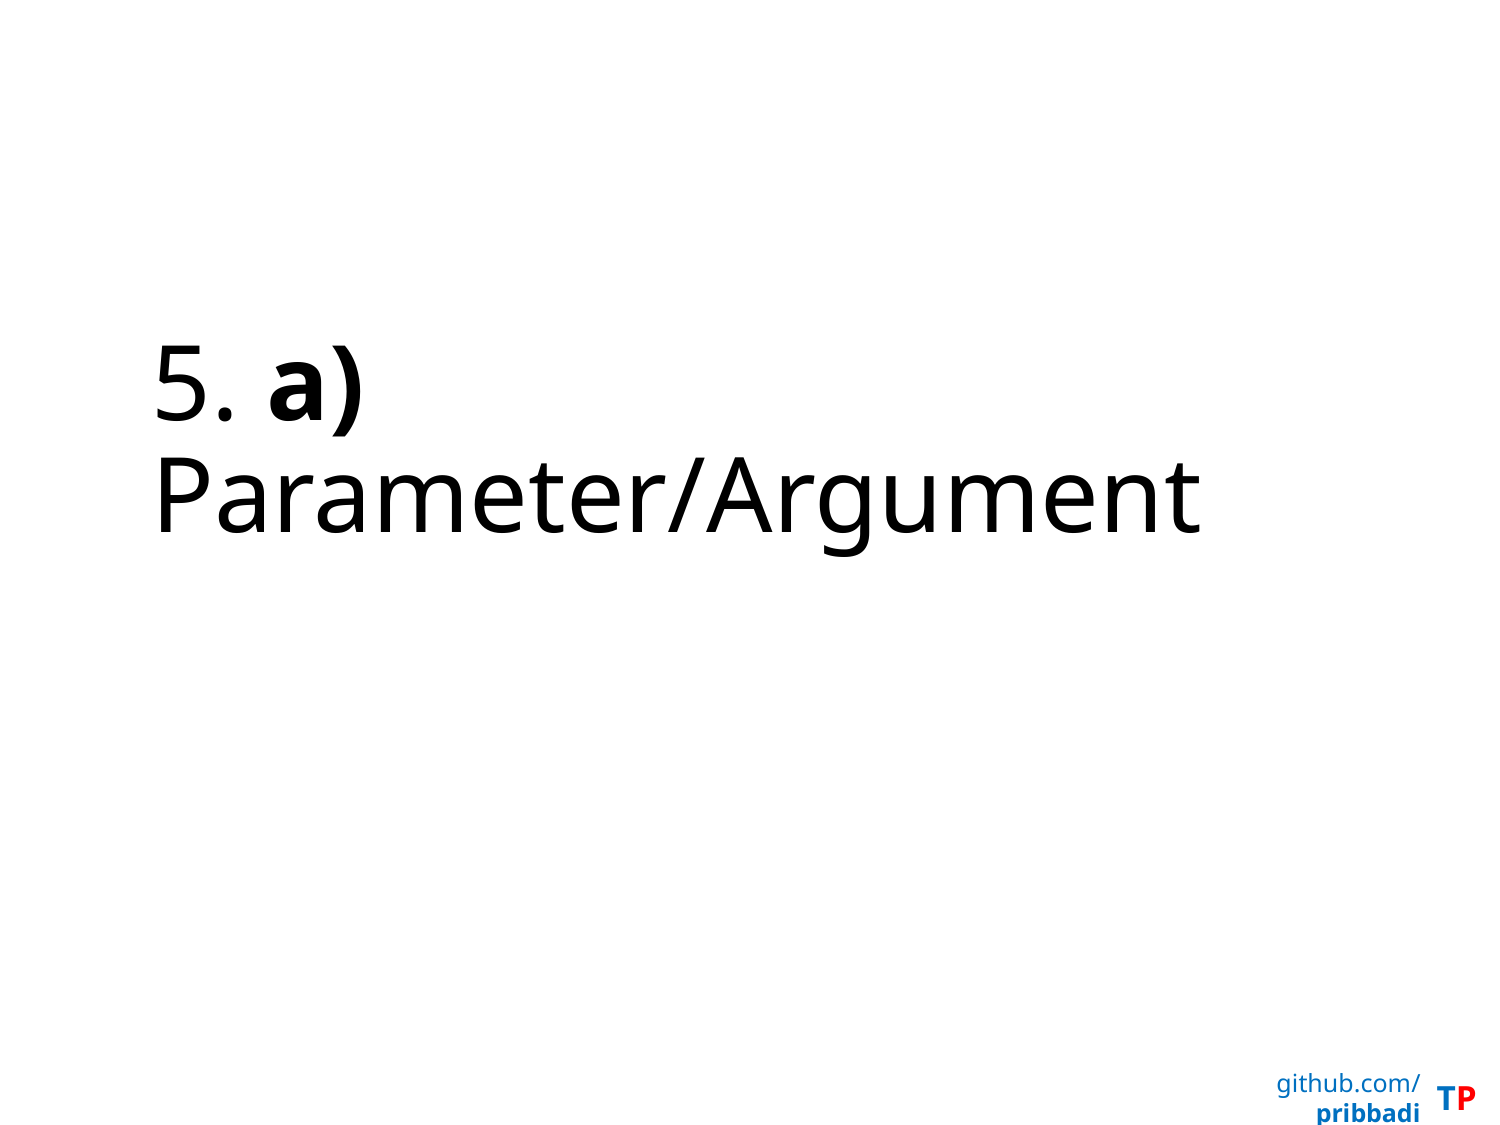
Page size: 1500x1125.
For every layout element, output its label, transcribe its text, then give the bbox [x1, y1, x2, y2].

title 5. a) Parameter/Argument [136, 183, 1353, 563]
